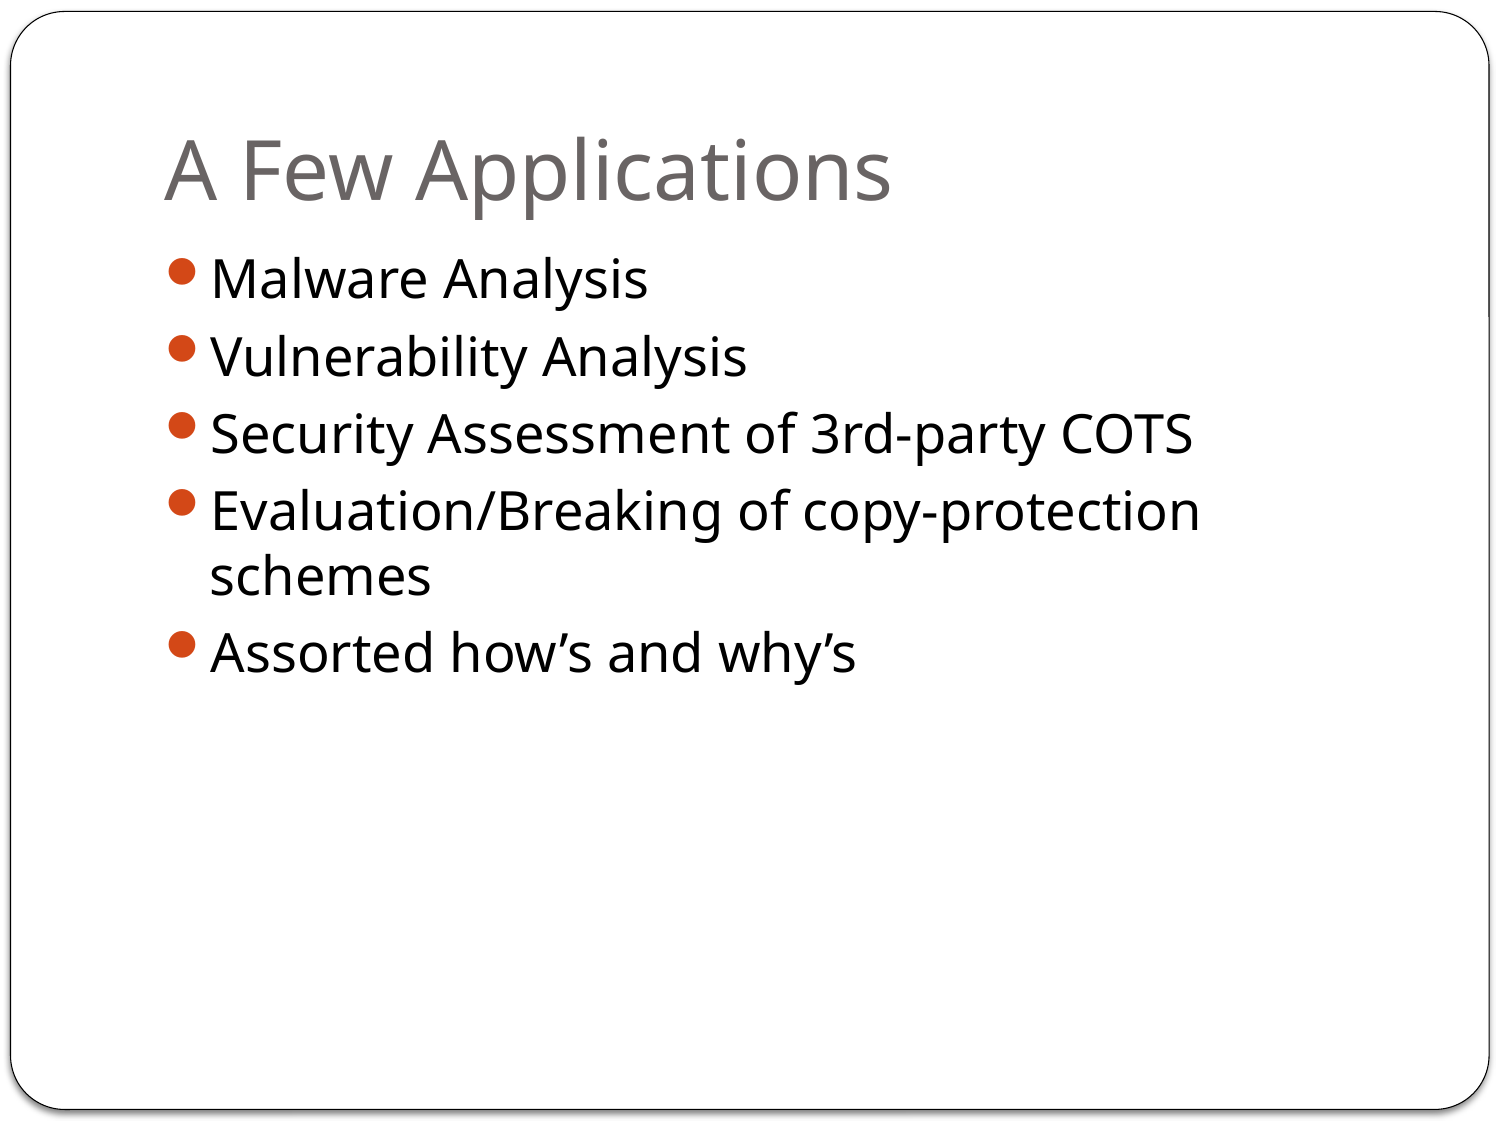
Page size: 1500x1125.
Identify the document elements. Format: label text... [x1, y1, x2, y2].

title A Few Applications [150, 45, 1425, 233]
list Malware Analysis Vulnerability Analysis Security Assessment of 3rd-party COTS Evaluation/Breaking of copy-protection schemes Assorted how’s and why’s [150, 237, 1425, 988]
